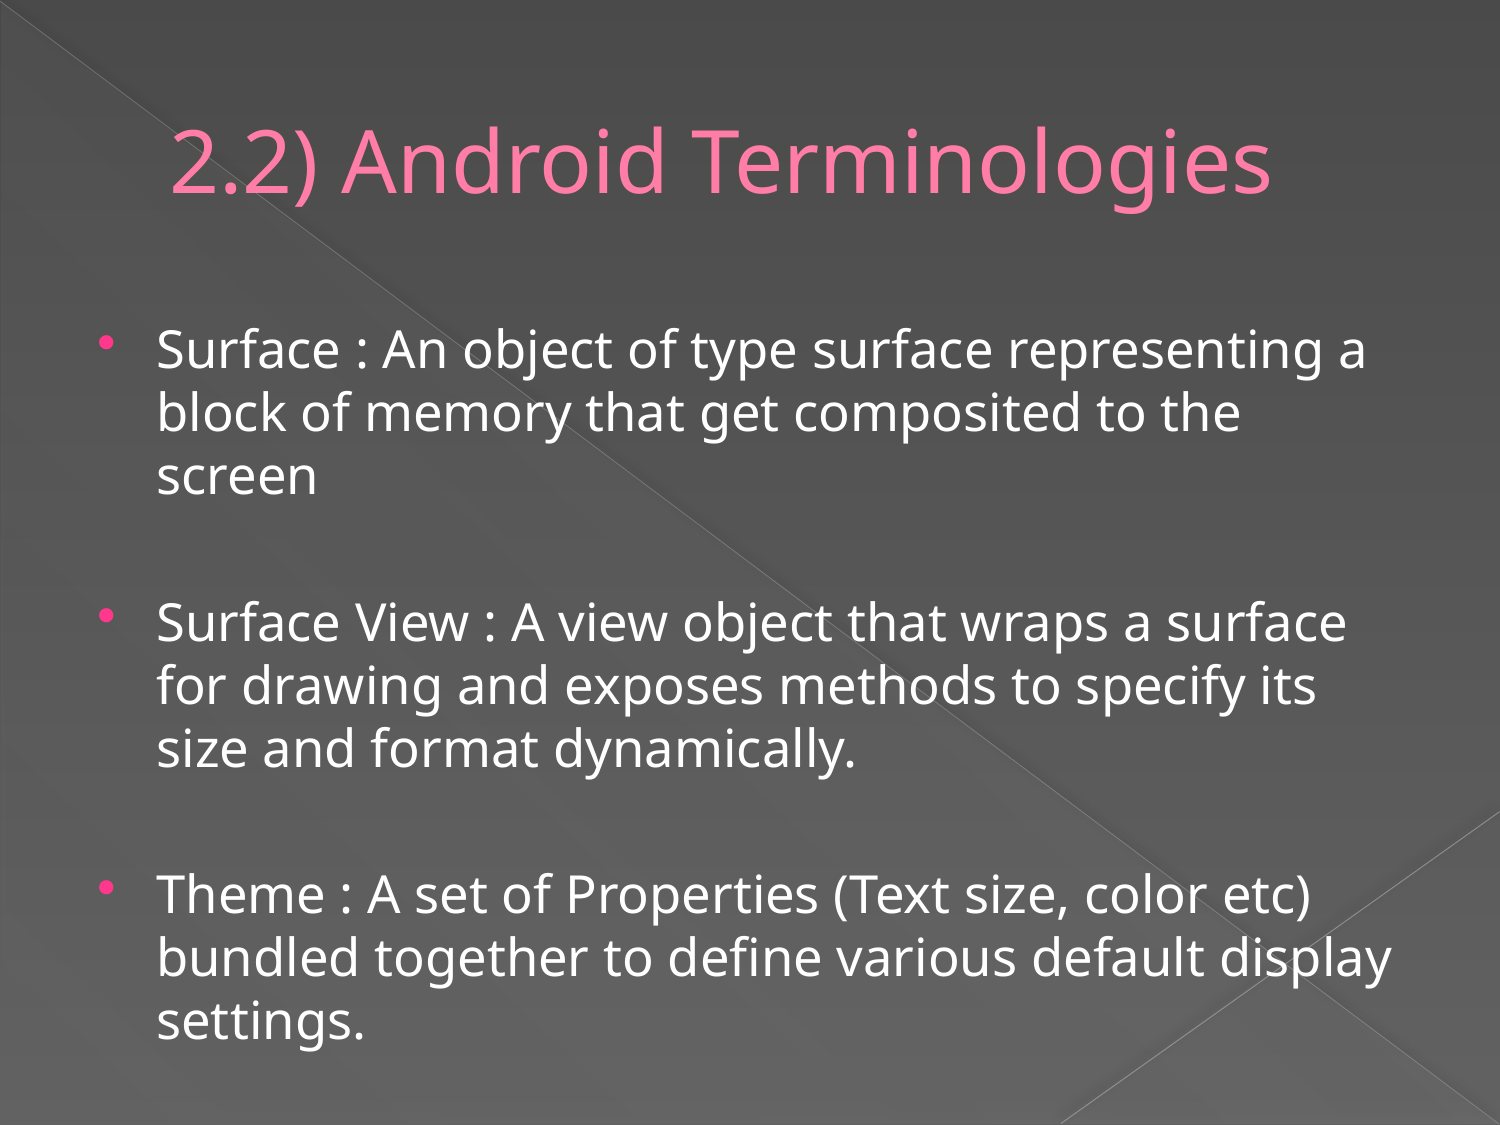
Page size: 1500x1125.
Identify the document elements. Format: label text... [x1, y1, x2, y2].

title 2.2) Android Terminologies [75, 43, 1425, 274]
list Surface : An object of type surface representing a block of memory that get composited to the screen Surface View : A view object that wraps a surface for drawing and exposes methods to specify its size and format dynamically. Theme : A set of Properties (Text size, color etc) bundled together to define various default display settings. [75, 308, 1425, 1059]
